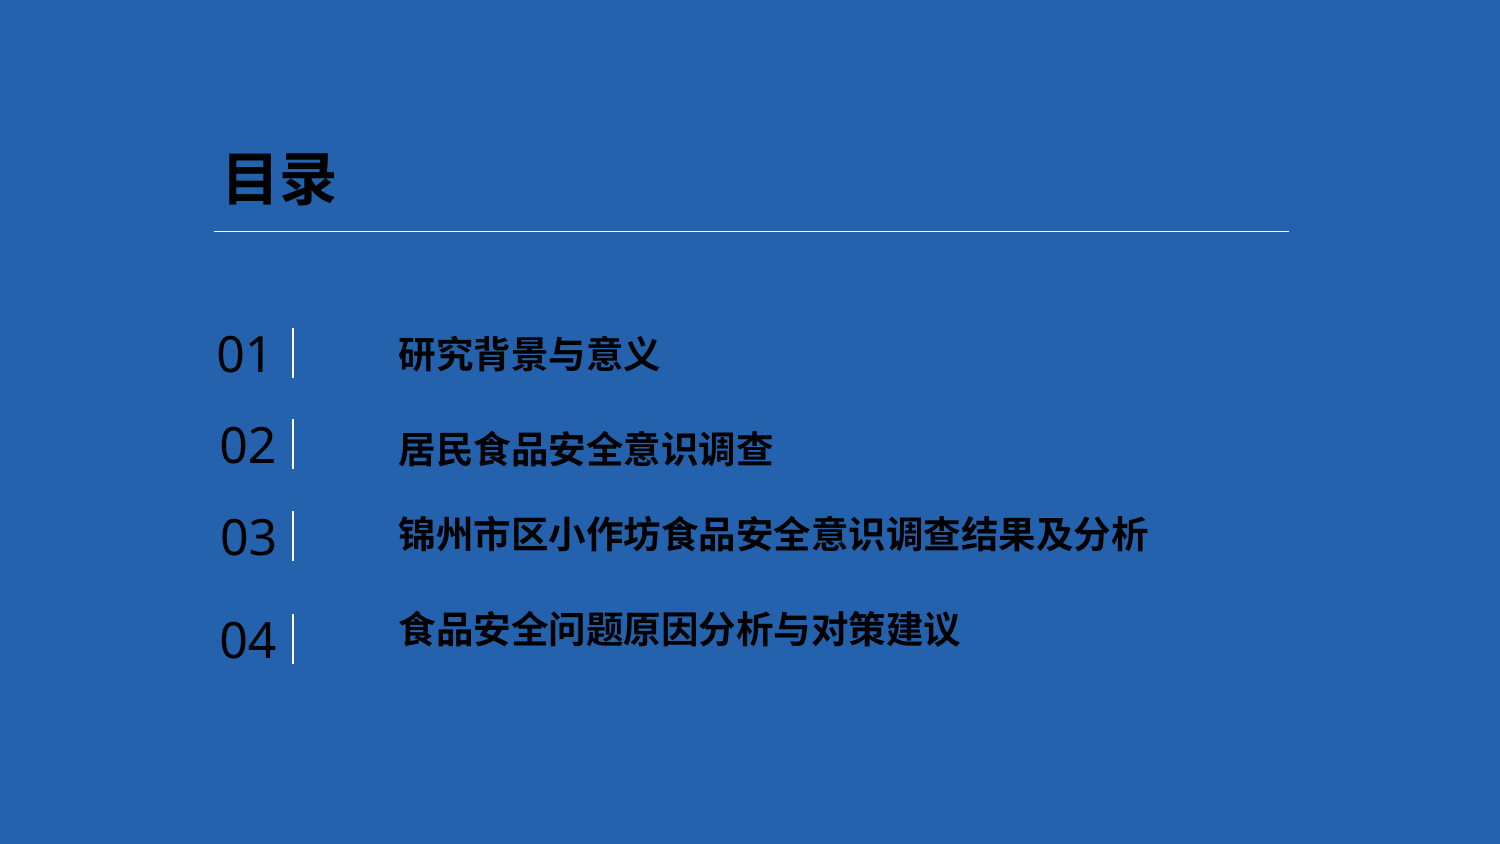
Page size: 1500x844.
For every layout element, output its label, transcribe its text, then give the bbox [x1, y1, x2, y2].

text_box 目录 [206, 156, 577, 198]
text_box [383, 327, 1183, 381]
text_box 04 [204, 600, 292, 676]
text_box 食品安全问题原因分析与对策建议 [383, 598, 1353, 658]
text_box 03 [205, 498, 292, 573]
text_box 居民食品安全意识调查 [383, 421, 918, 475]
text_box 02 [204, 406, 292, 482]
text_box 锦州市区小作坊食品安全意识调查结果及分析 [383, 504, 1353, 564]
text_box 01 [201, 315, 289, 391]
